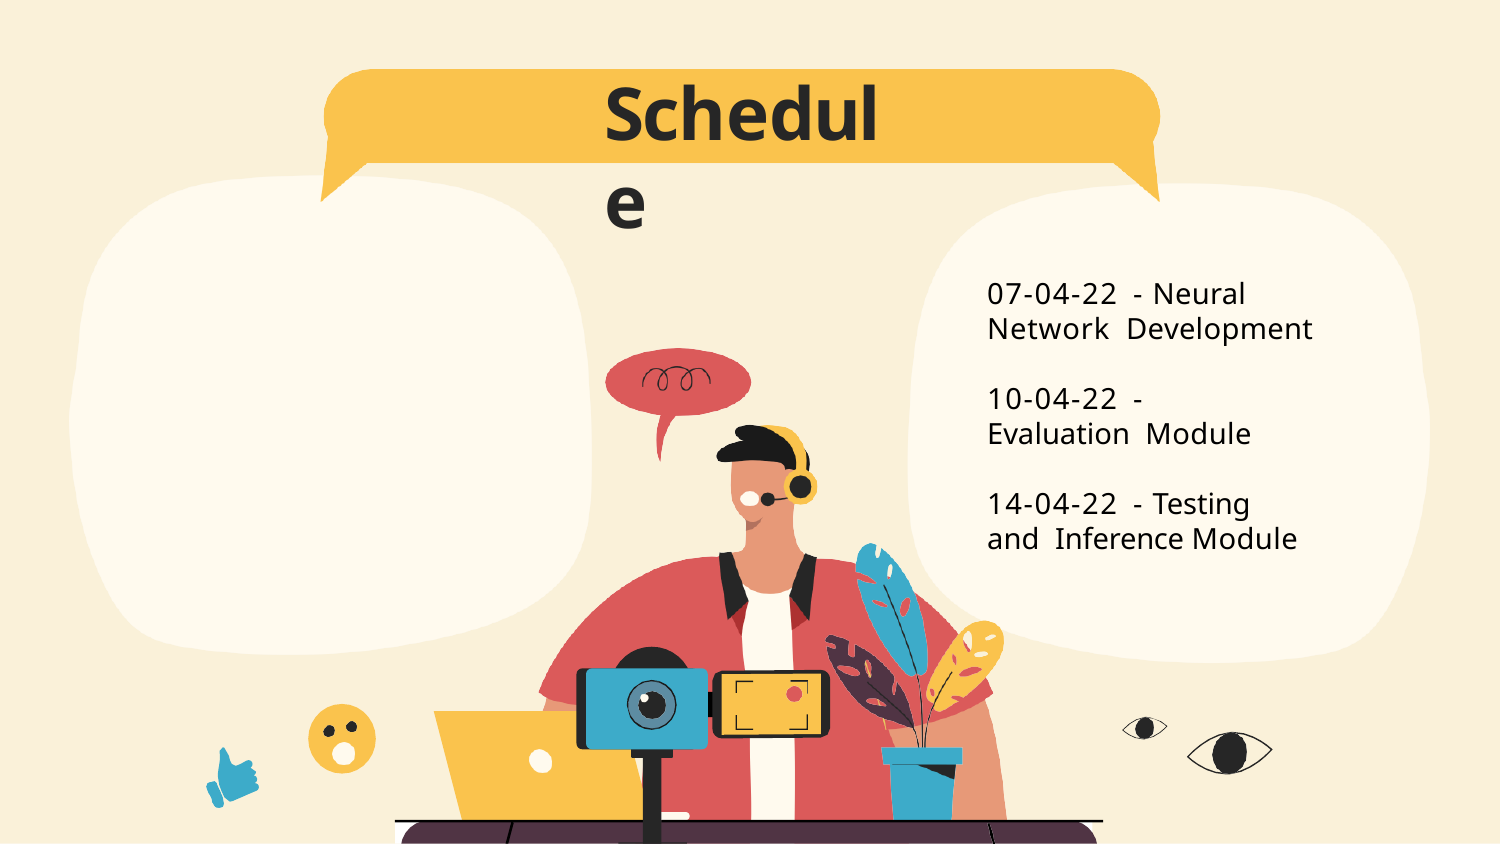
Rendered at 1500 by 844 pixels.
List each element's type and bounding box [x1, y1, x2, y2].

picture [69, 68, 1431, 844]
text_box [206, 491, 1273, 844]
